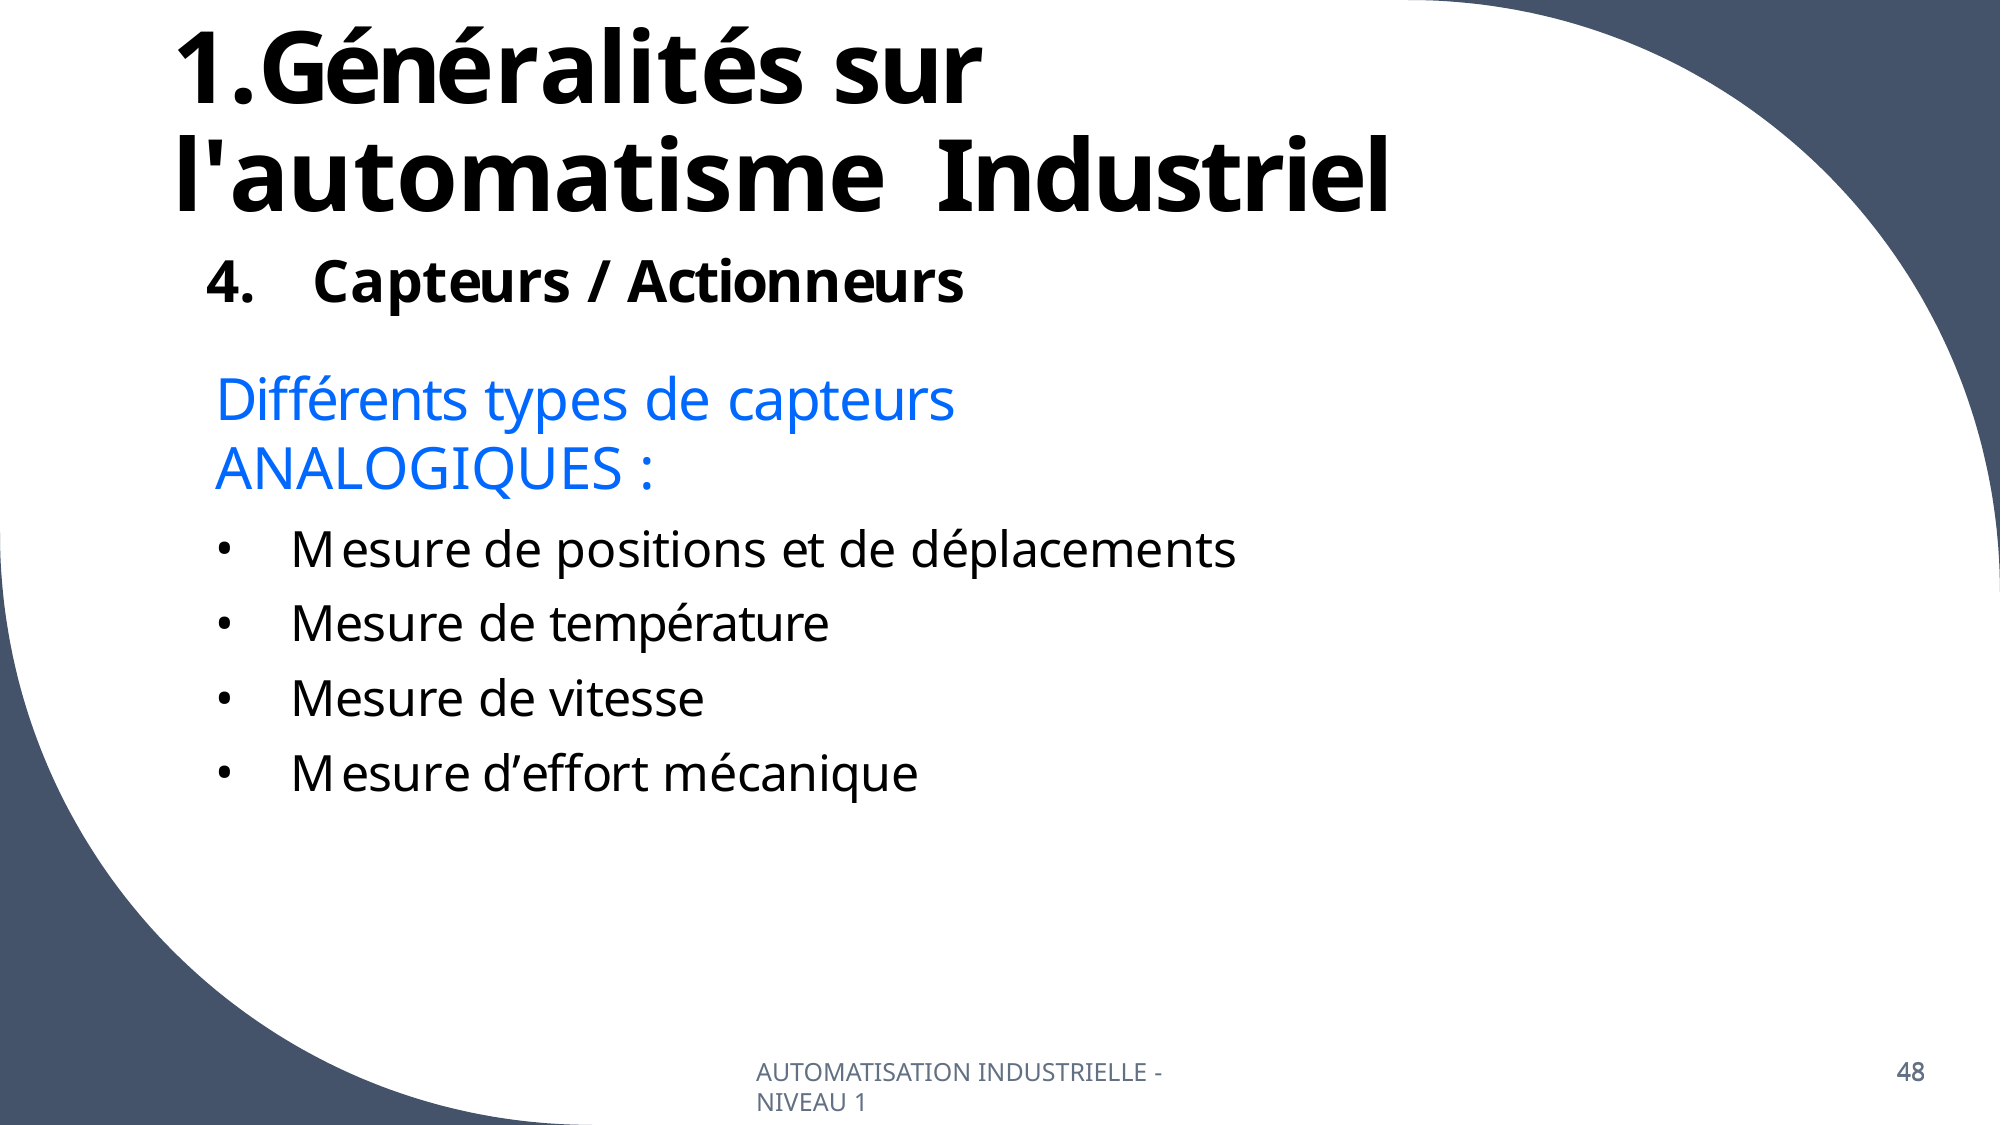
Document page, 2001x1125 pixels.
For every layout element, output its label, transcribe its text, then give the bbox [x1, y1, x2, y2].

footer AUTOMATISATION INDUSTRIELLE - NIVEAU 1 [753, 1055, 1247, 1125]
title 1.Généralités sur l'automatisme Industriel [170, 0, 1555, 232]
slide_number 48 [1890, 1055, 1930, 1090]
text_box Capteurs / Actionneurs Différents types de capteurs ANALOGIQUES : Mesure de positions et de déplacements Mesure de température Mesure de vitesse Mesure d’effort mécanique [204, 241, 1338, 802]
